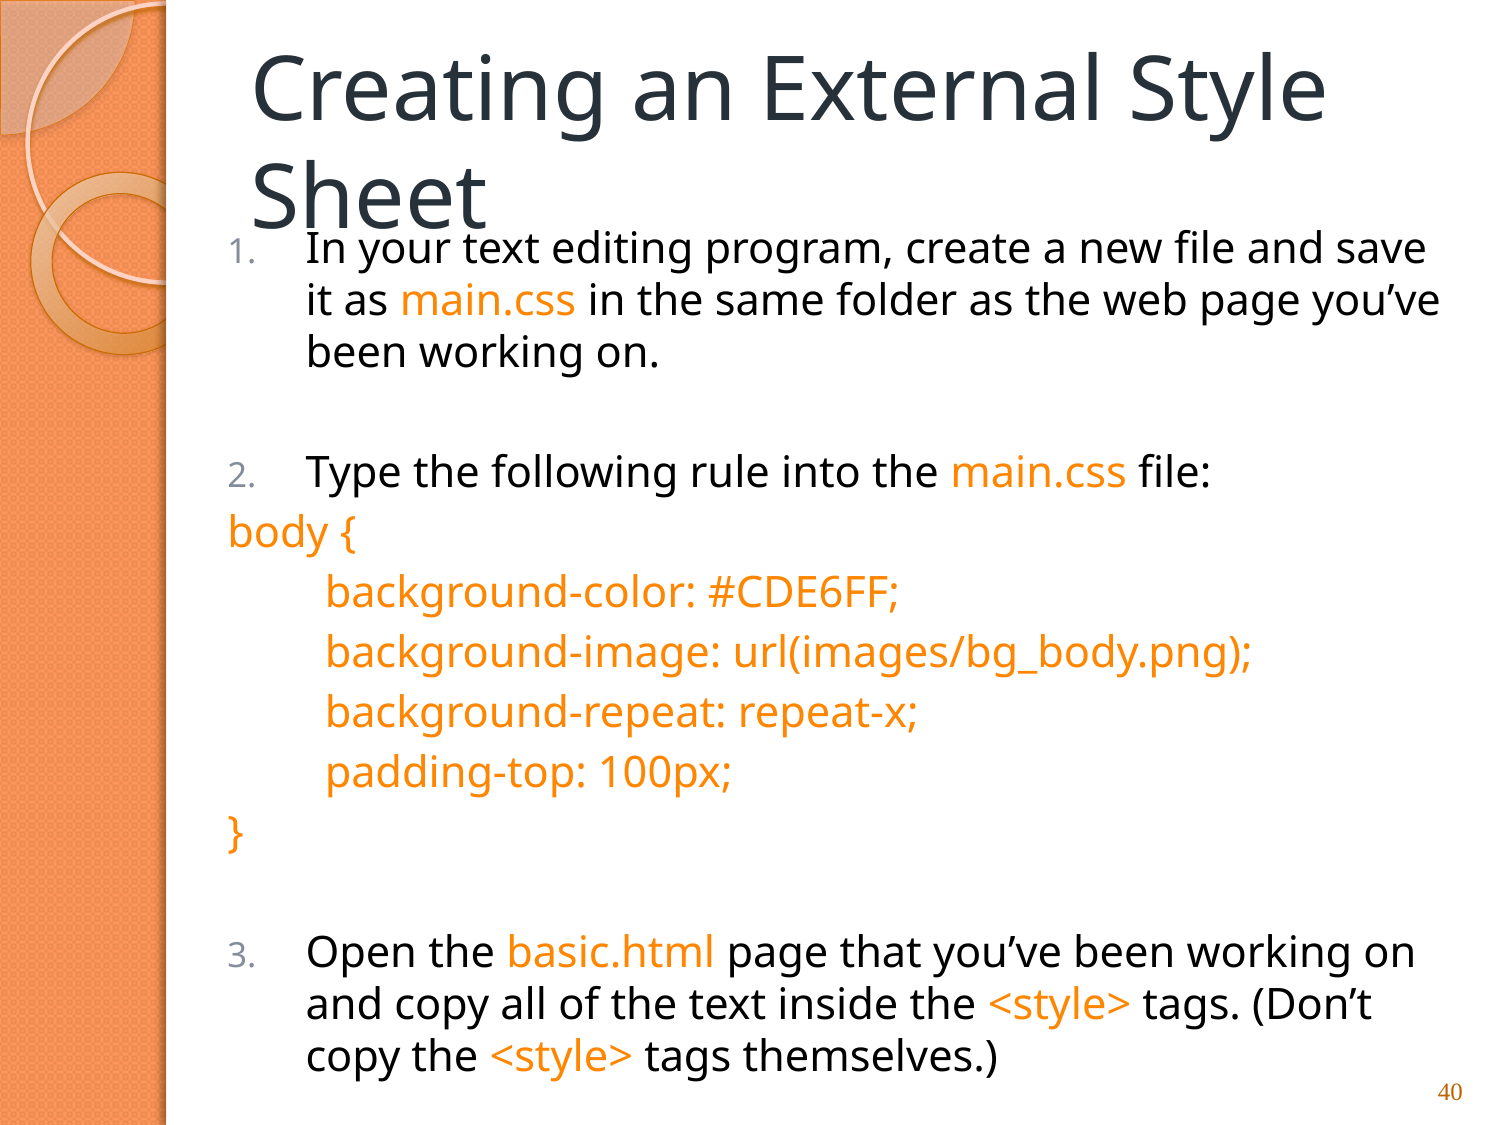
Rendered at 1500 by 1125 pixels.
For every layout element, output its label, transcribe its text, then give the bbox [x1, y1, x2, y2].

title Creating an External Style Sheet [235, 45, 1466, 212]
slide_number 40 [1413, 1034, 1488, 1113]
list In your text editing program, create a new file and save it as main.css in the same folder as the web page you’ve been working on. Type the following rule into the main.css file: body { background-color: #CDE6FF; background-image: url(images/bg_body.png); background-repeat: repeat-x; padding-top: 100px; } Open the basic.html page that you’ve been working on and copy all of the text inside the <style> tags. (Don’t copy the <style> tags themselves.) [200, 212, 1475, 1100]
